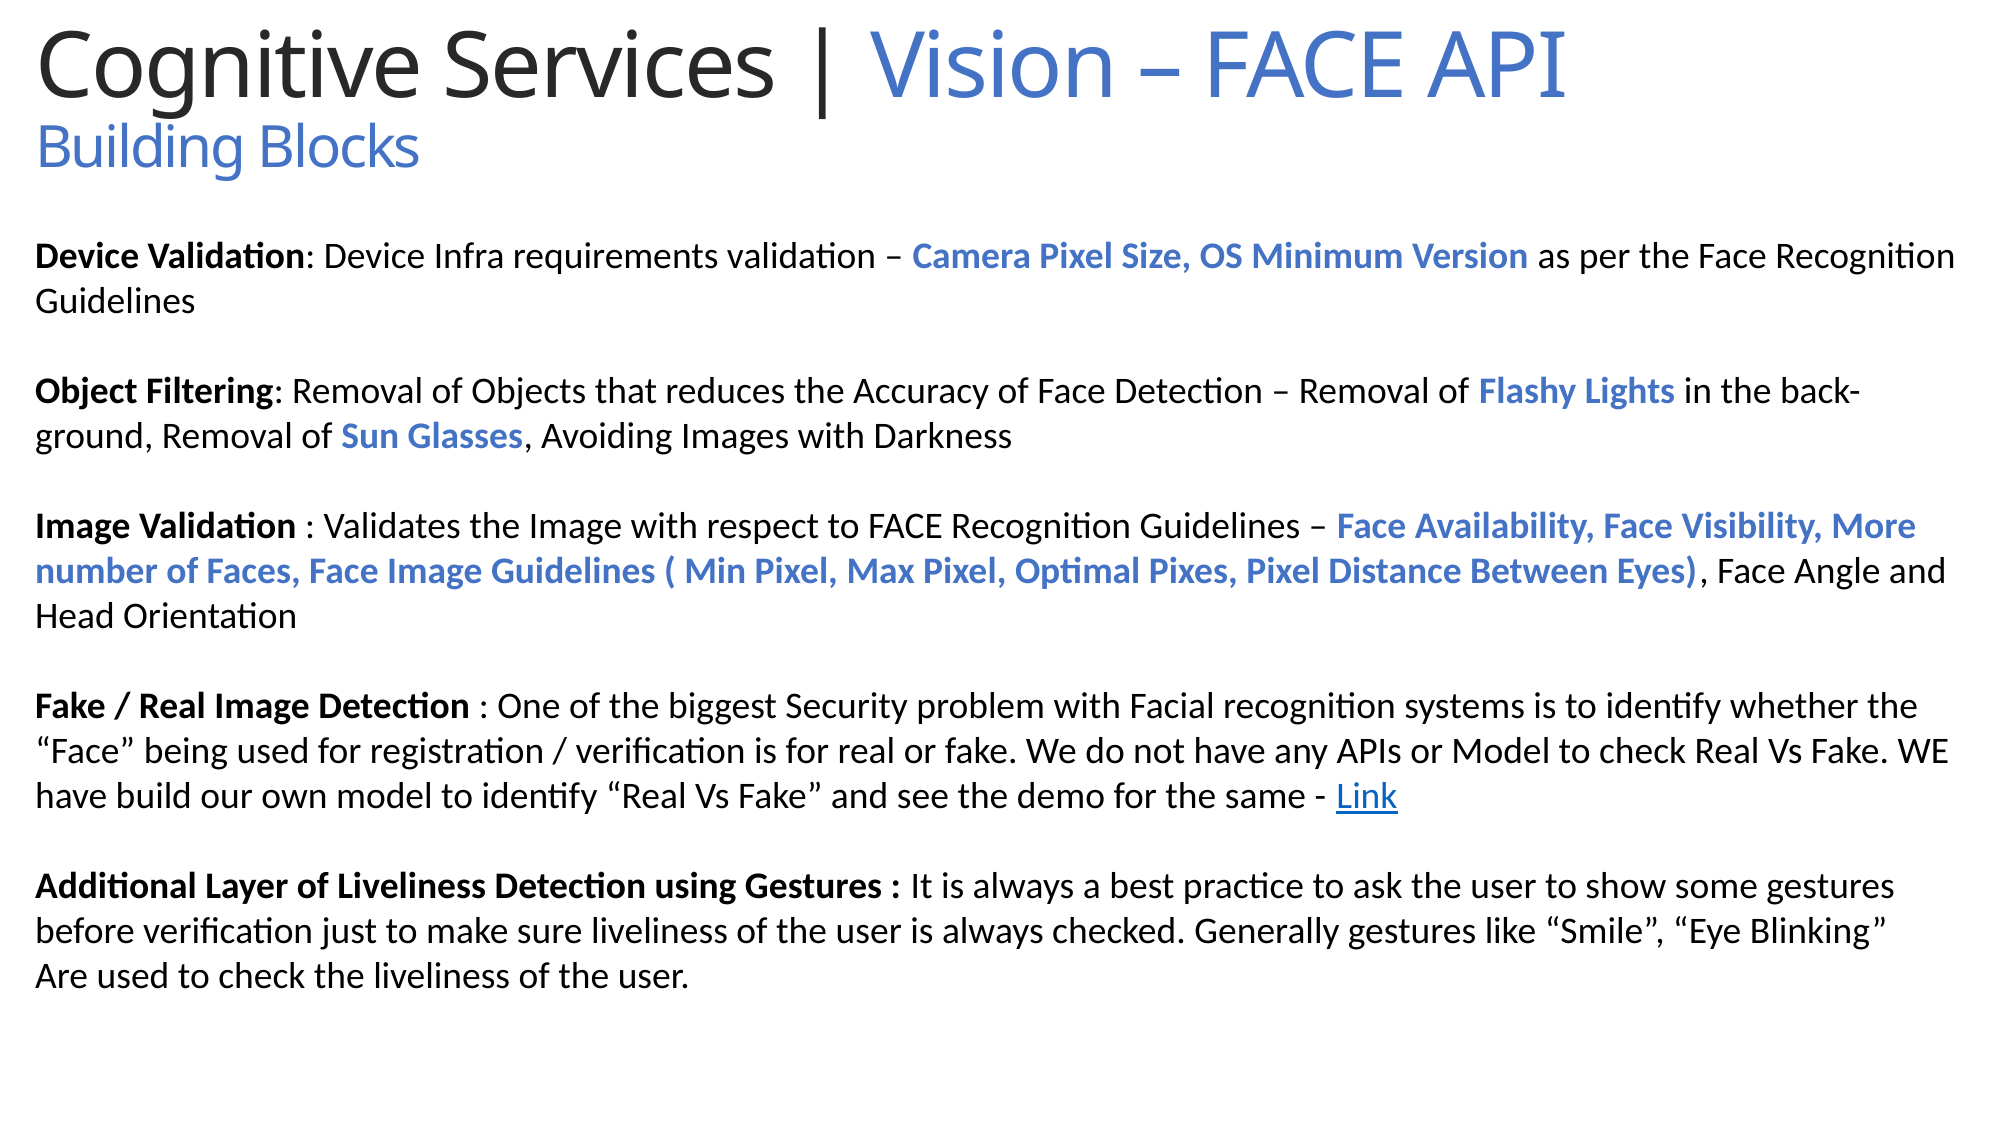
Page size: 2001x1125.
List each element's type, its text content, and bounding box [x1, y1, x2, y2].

text_box Device Validation: Device Infra requirements validation – Camera Pixel Size, OS Minimum Version as per the Face Recognition Guidelines Object Filtering: Removal of Objects that reduces the Accuracy of Face Detection – Removal of Flashy Lights in the back-ground, Removal of Sun Glasses, Avoiding Images with Darkness Image Validation : Validates the Image with respect to FACE Recognition Guidelines – Face Availability, Face Visibility, More number of Faces, Face Image Guidelines ( Min Pixel, Max Pixel, Optimal Pixes, Pixel Distance Between Eyes), Face Angle and Head Orientation Fake / Real Image Detection : One of the biggest Security problem with Facial recognition systems is to identify whether the “Face” being used for registration / verification is for real or fake. We do not have any APIs or Model to check Real Vs Fake. WE have build our own model to identify “Real Vs Fake” and see the demo for the same - Link Additional Layer of Liveliness Detection using Gestures : It is always a best practice to ask the user to show some gestures before verification just to make sure liveliness of the user is always checked. Generally gestures like “Smile”, “Eye Blinking” Are used to check the liveliness of the user. [20, 183, 1980, 1125]
text_box Cognitive Services | Vision – FACE API Building Blocks . [20, 11, 2000, 347]
